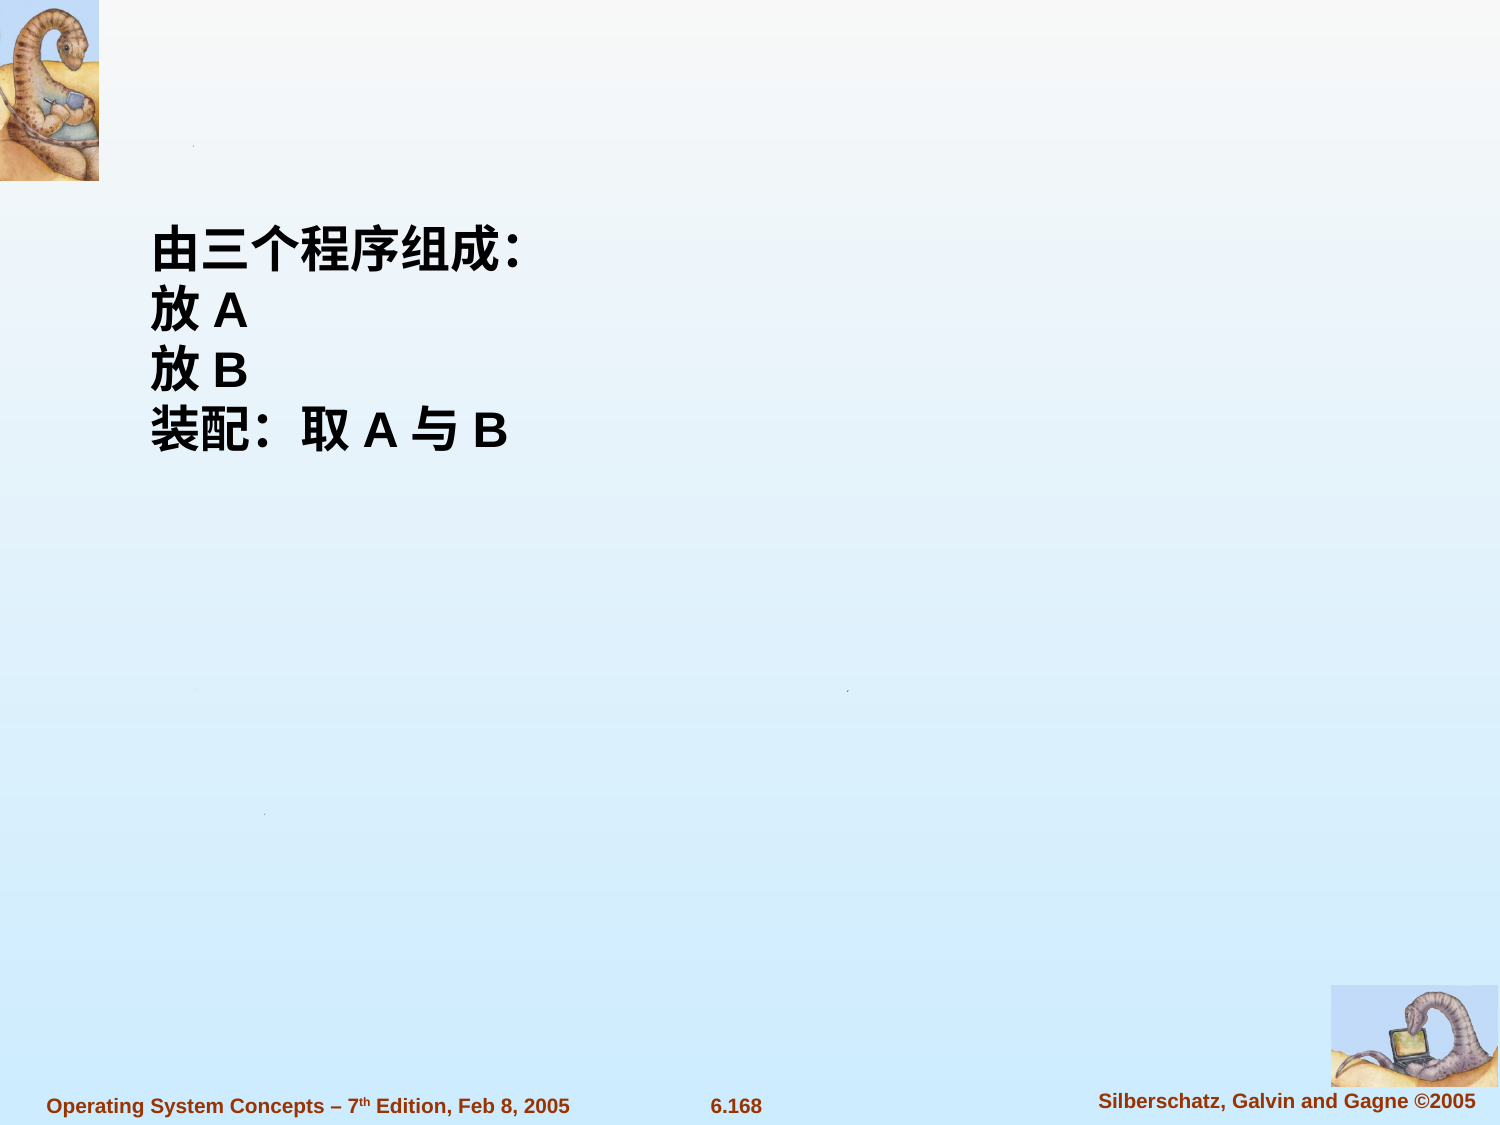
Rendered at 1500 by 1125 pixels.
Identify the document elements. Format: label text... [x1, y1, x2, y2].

picture [0, 0, 99, 181]
list 由三个程序组成： 放A 放B 装配：取A与B [135, 210, 1342, 946]
picture [1331, 985, 1498, 1087]
